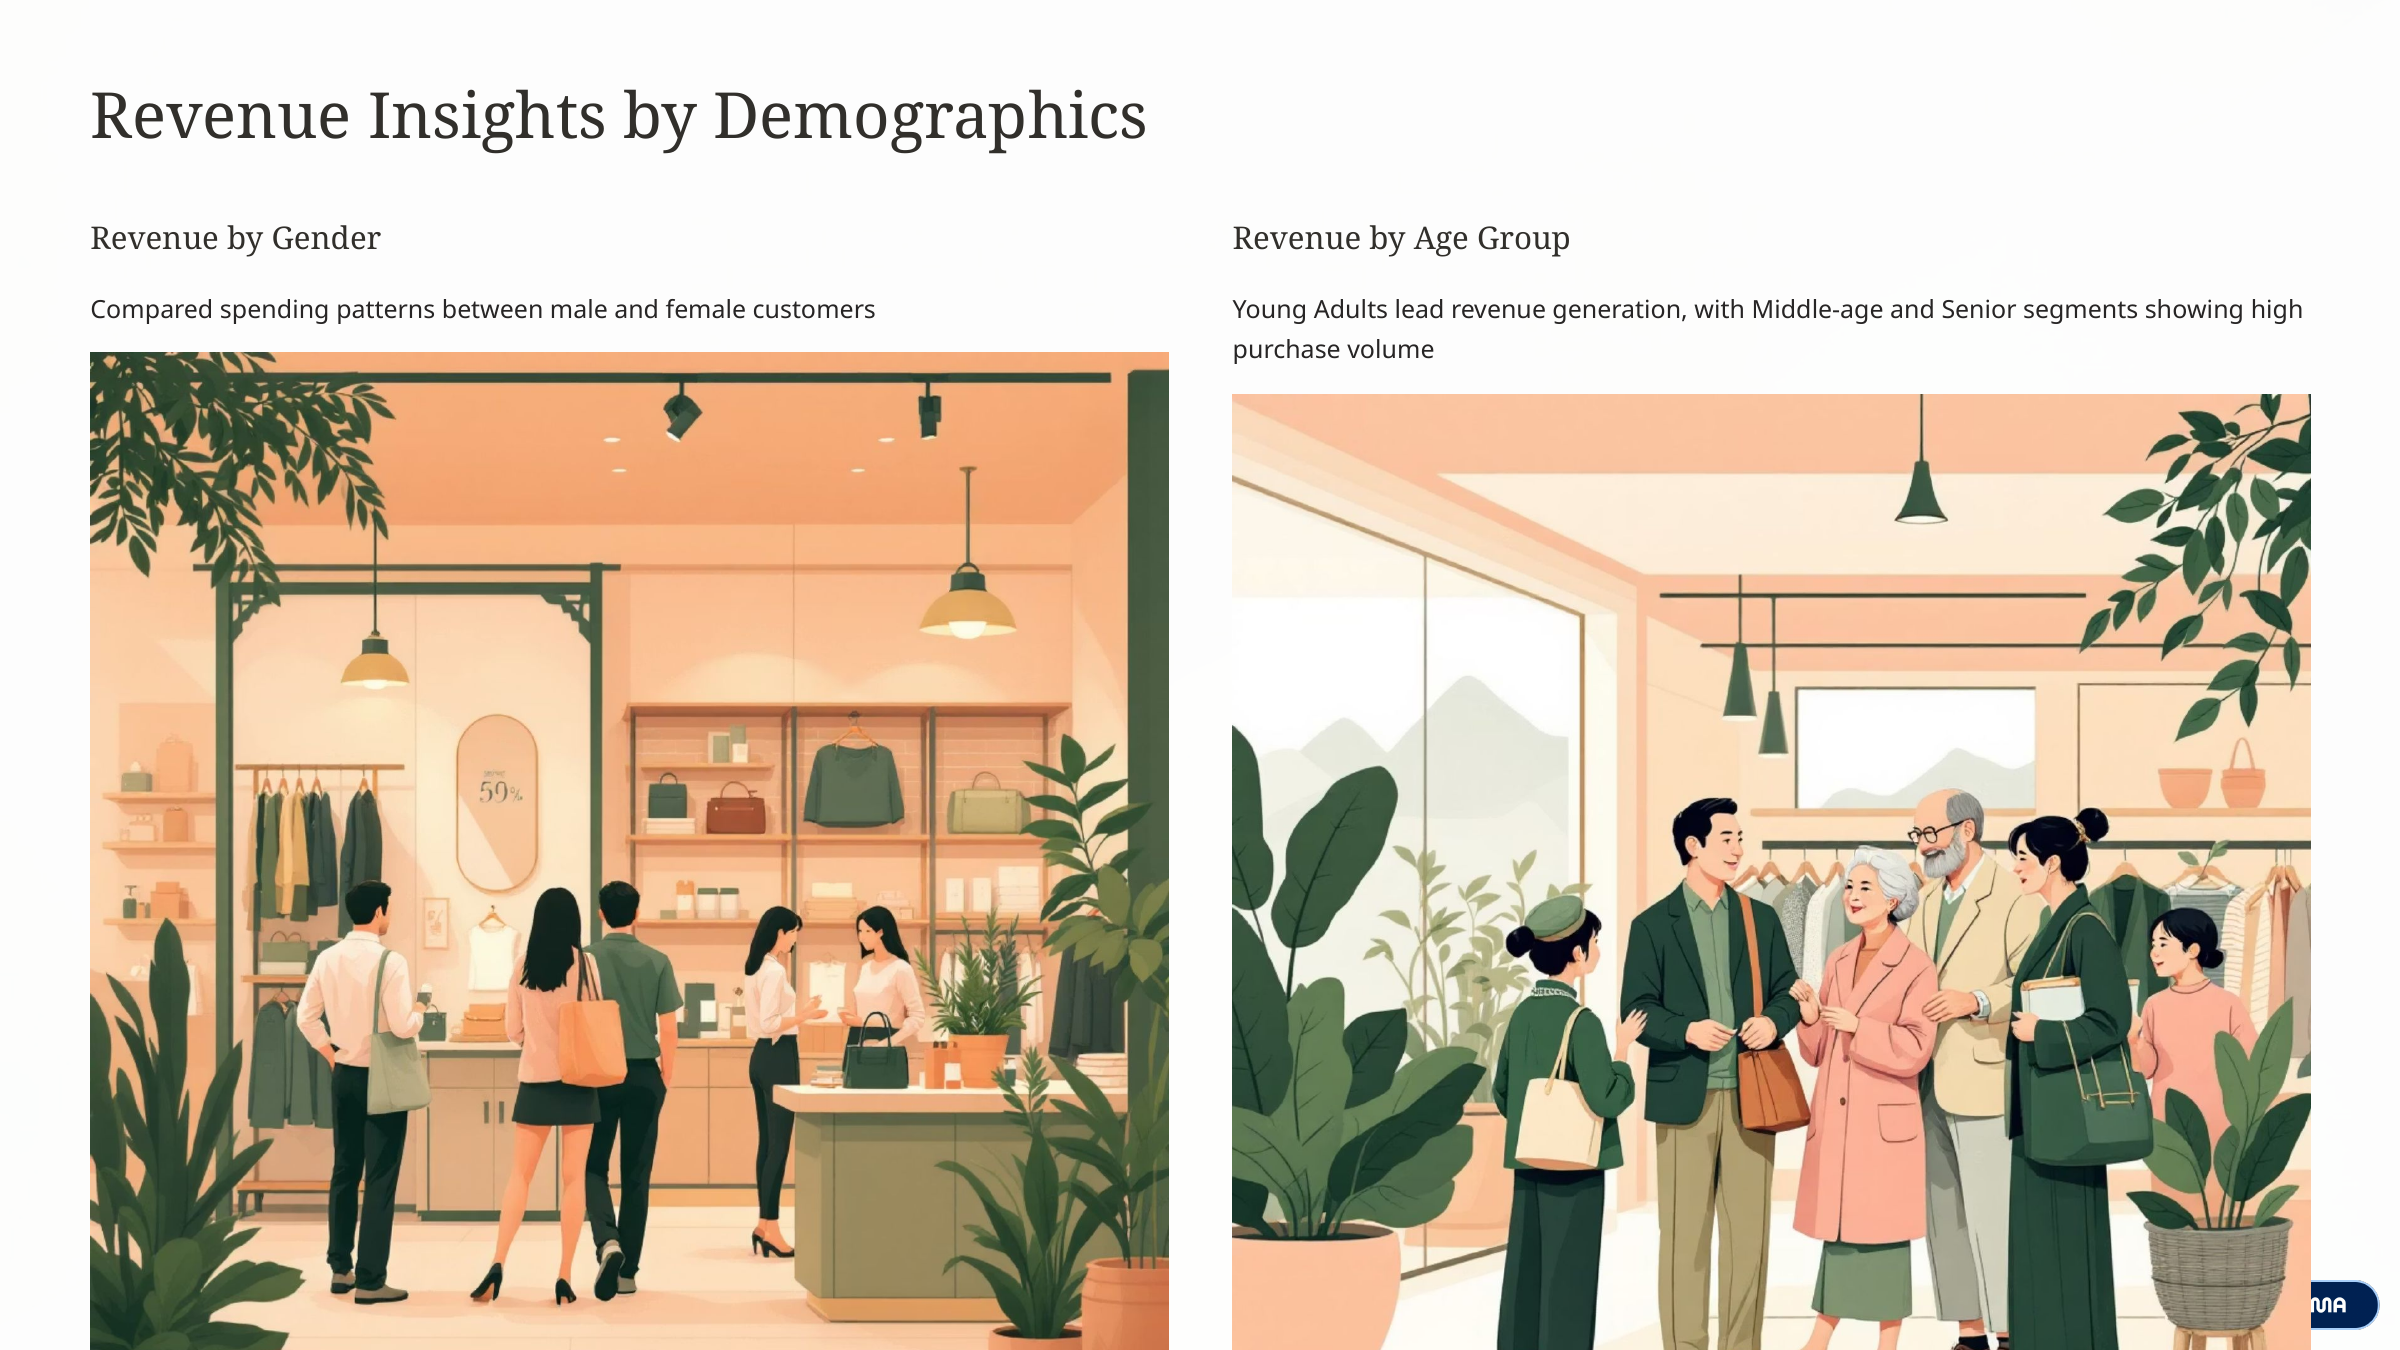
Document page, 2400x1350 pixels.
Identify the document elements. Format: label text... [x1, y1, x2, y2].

text_box Young Adults lead revenue generation, with Middle-age and Senior segments showing high purchase volume [1232, 282, 2311, 366]
text_box Revenue by Age Group [1232, 216, 1558, 257]
text_box Revenue by Gender [90, 216, 414, 257]
text_box Compared spending patterns between male and female customers [90, 282, 1169, 324]
text_box Revenue Insights by Demographics [90, 71, 1096, 152]
picture [90, 352, 1169, 1350]
picture [1232, 394, 2389, 1350]
